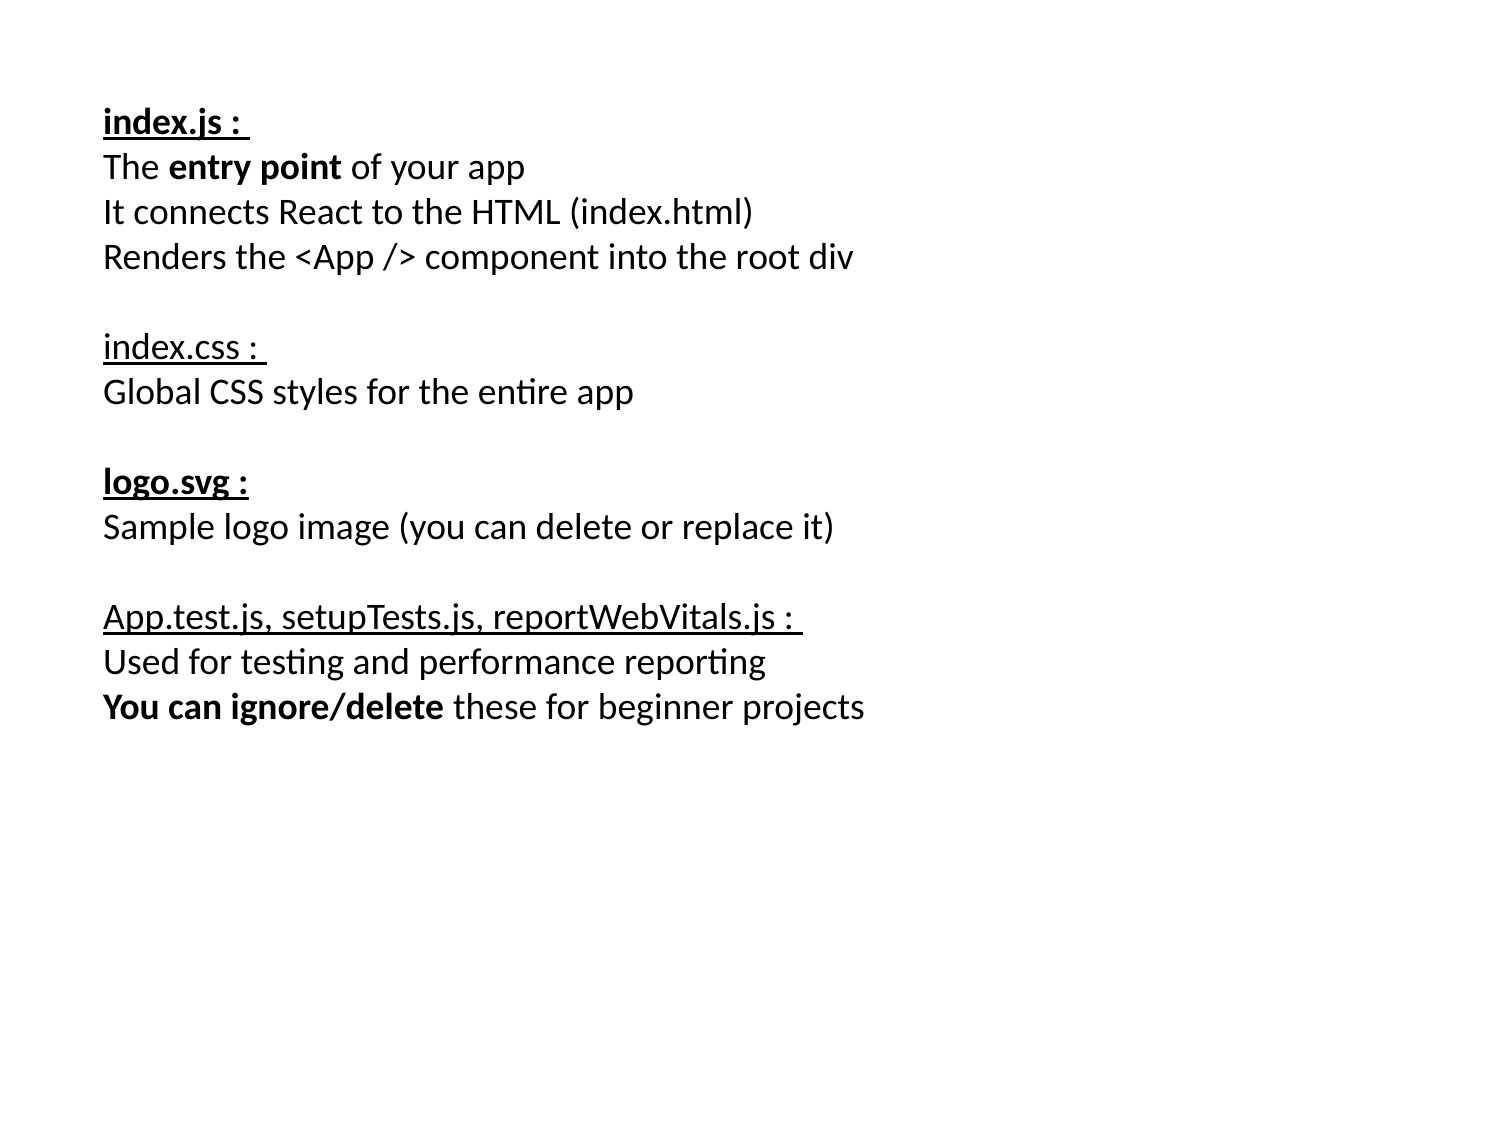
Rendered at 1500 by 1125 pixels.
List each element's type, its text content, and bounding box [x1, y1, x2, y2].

text_box index.js : The entry point of your app It connects React to the HTML (index.html) Renders the <App /> component into the root div index.css : Global CSS styles for the entire app logo.svg : Sample logo image (you can delete or replace it) App.test.js, setupTests.js, reportWebVitals.js : Used for testing and performance reporting You can ignore/delete these for beginner projects [88, 89, 1365, 825]
